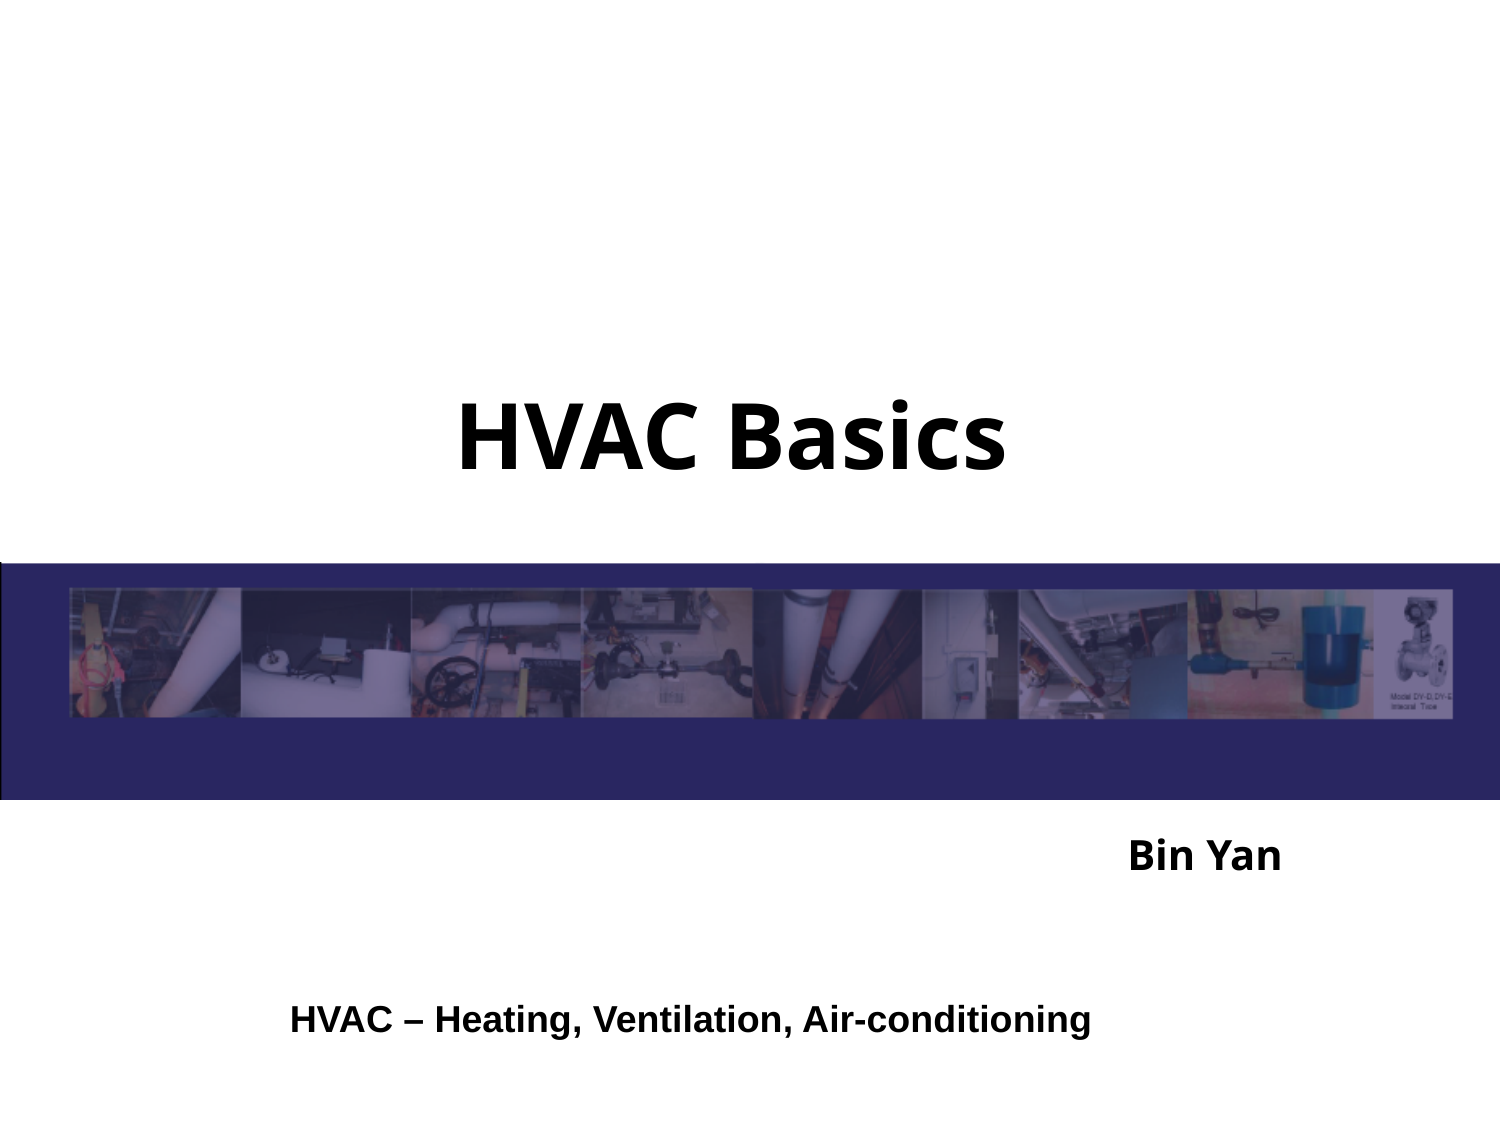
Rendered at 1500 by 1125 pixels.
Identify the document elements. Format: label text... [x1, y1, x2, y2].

text_box HVAC – Heating, Ventilation, Air-conditioning [275, 987, 1225, 1048]
text_box Bin Yan [1112, 827, 1450, 888]
title HVAC Basics [75, 312, 1388, 554]
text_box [0, 562, 1500, 801]
